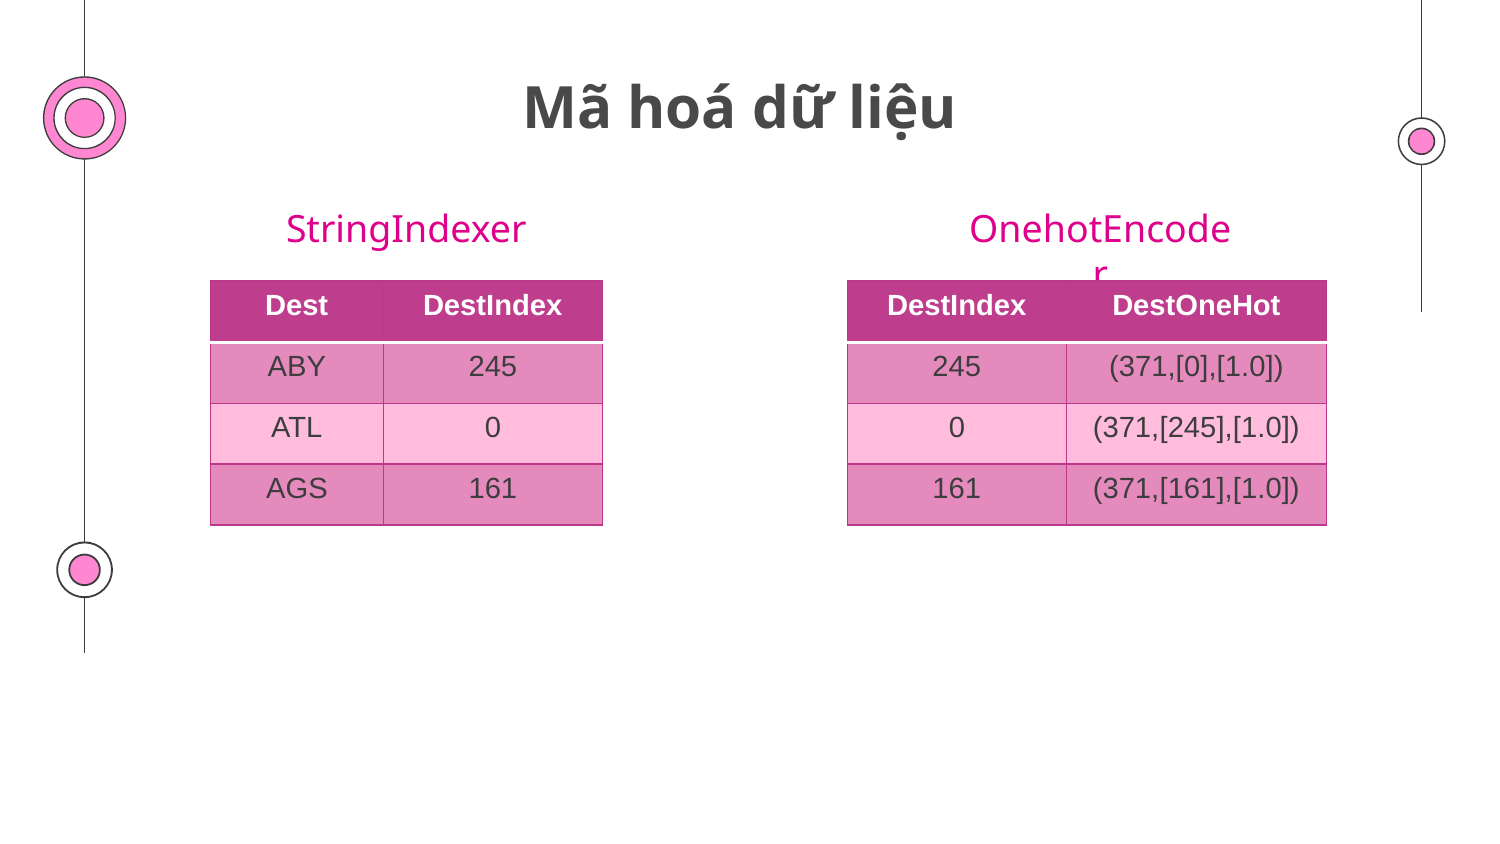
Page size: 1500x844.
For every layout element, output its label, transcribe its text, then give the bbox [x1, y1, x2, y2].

table_cell (371,[245],[1.0]) [1067, 404, 1326, 463]
table_cell 245 [384, 344, 602, 403]
table_cell AGS [211, 465, 383, 524]
subtitle OnehotEncoder [948, 190, 1252, 244]
table_cell 245 [848, 344, 1066, 403]
subtitle StringIndexer [261, 190, 552, 244]
table_header DestIndex [848, 282, 1066, 341]
title Mã hoá dữ liệu [281, 55, 1197, 153]
table_cell (371,[161],[1.0]) [1067, 465, 1326, 524]
table_cell 0 [848, 404, 1066, 463]
table_header DestOneHot [1067, 282, 1326, 341]
table_header Dest [211, 282, 383, 341]
table_cell (371,[0],[1.0]) [1067, 344, 1326, 403]
table_cell 0 [384, 404, 602, 463]
table_cell 161 [848, 465, 1066, 524]
table_header DestIndex [384, 282, 602, 341]
table_cell 161 [384, 465, 602, 524]
table_cell ATL [211, 404, 383, 463]
table_cell ABY [211, 344, 383, 403]
